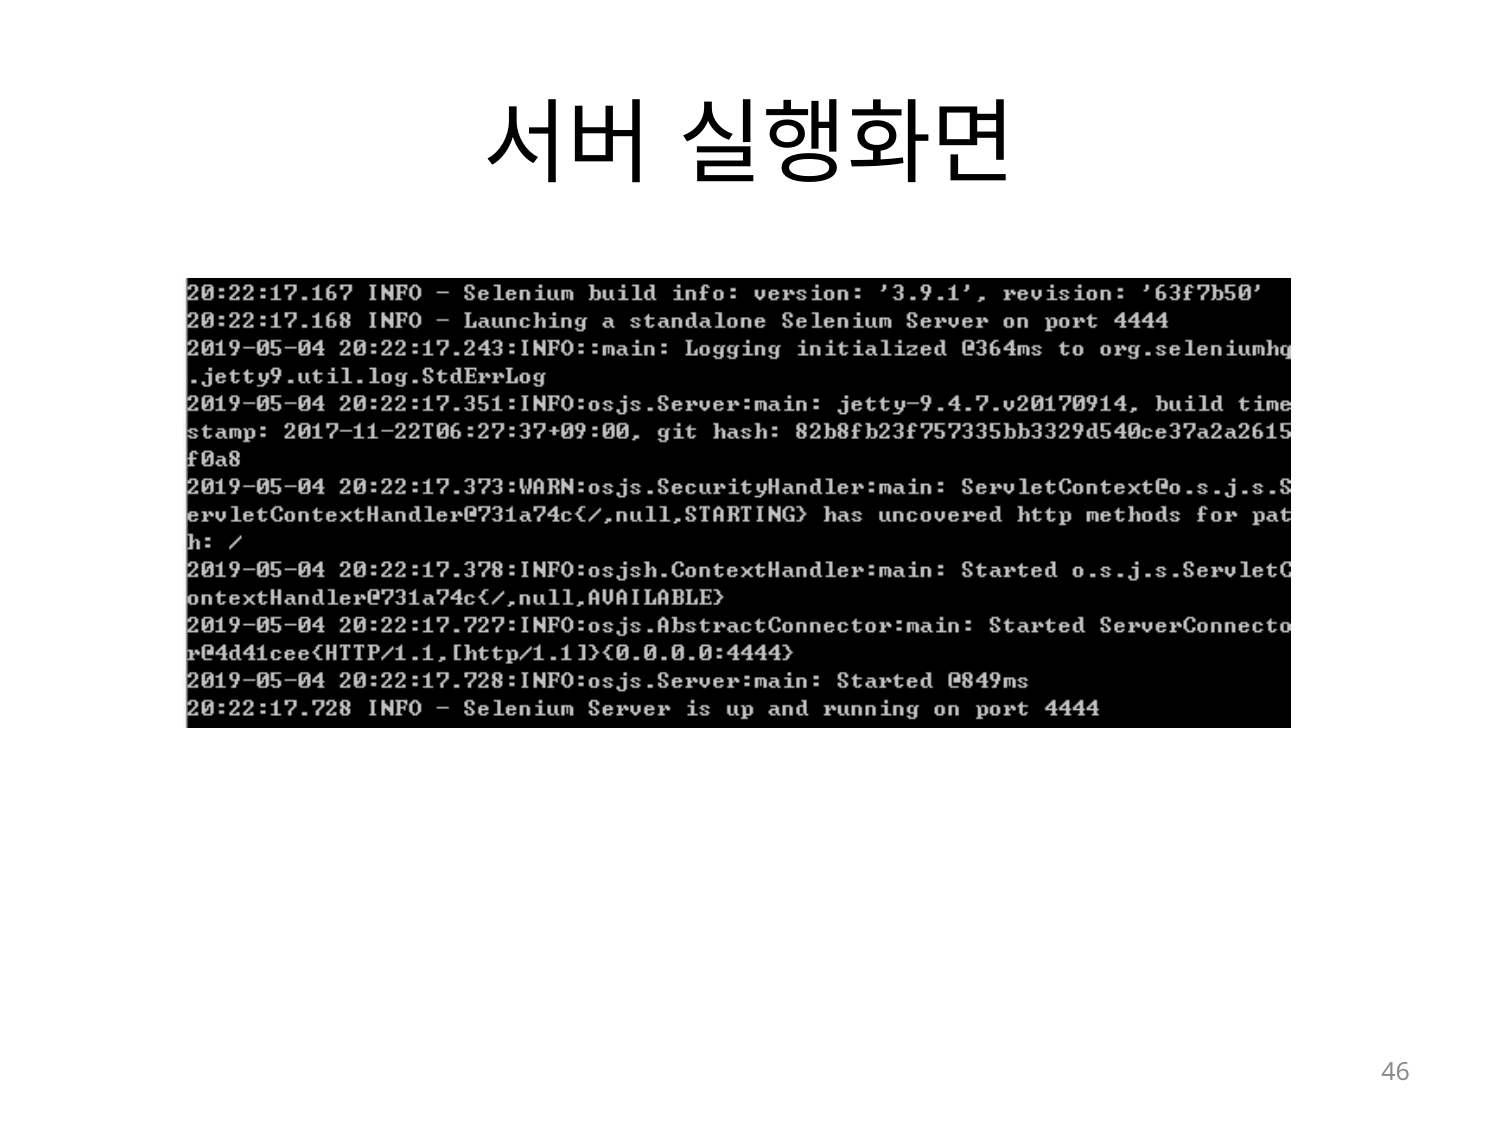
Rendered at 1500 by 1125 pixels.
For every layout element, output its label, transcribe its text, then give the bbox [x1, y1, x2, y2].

picture [182, 278, 1291, 729]
slide_number 46 [1074, 1042, 1425, 1103]
title 서버 실행화면 [75, 45, 1425, 233]
